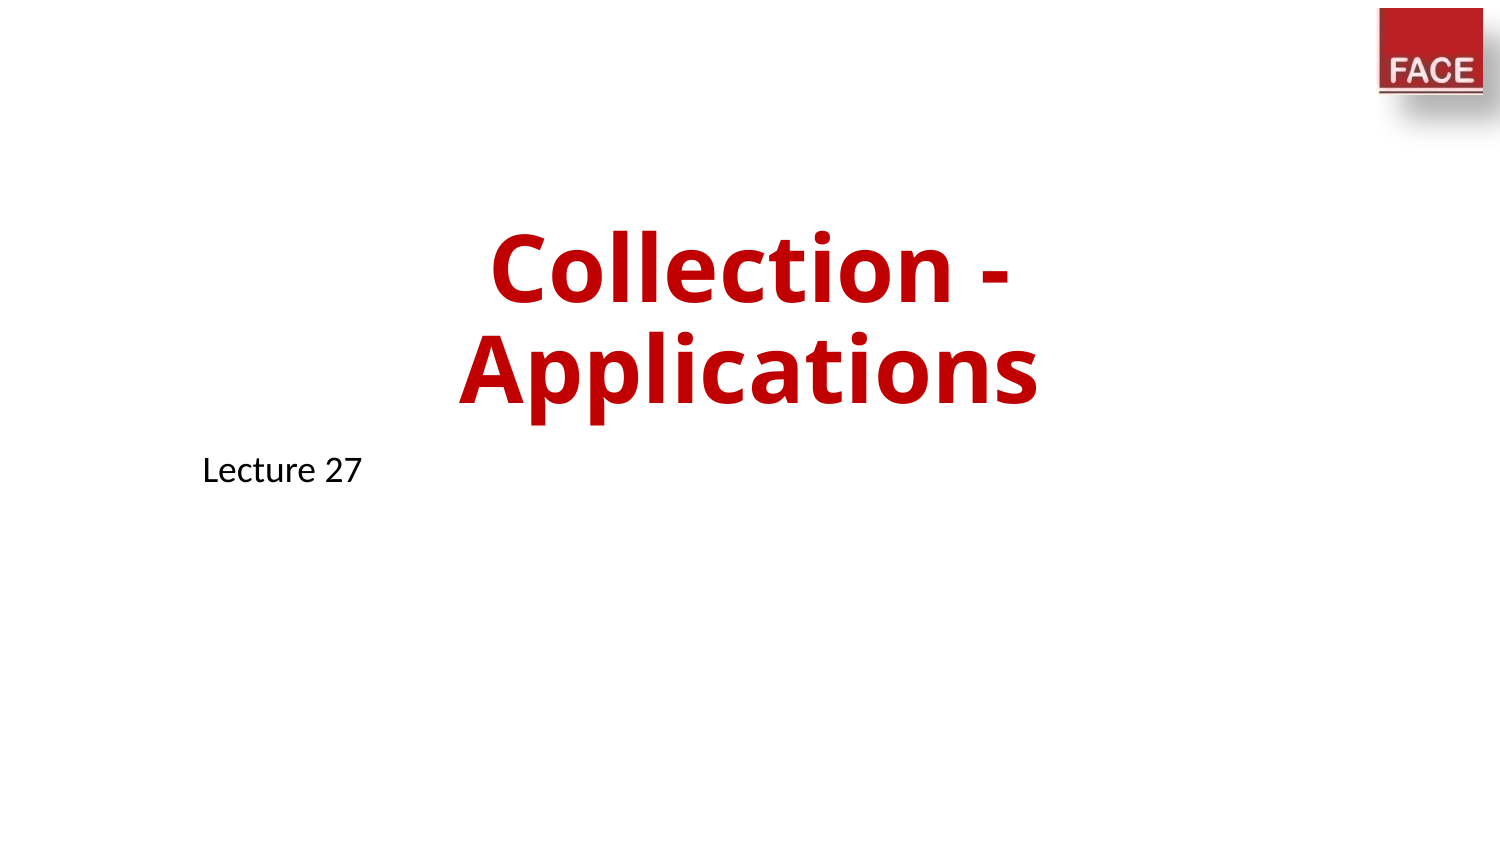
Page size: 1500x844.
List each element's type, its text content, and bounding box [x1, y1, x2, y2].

picture [1376, 8, 1483, 95]
subtitle Lecture 27 [187, 443, 1313, 647]
title Collection - Applications [187, 138, 1313, 432]
